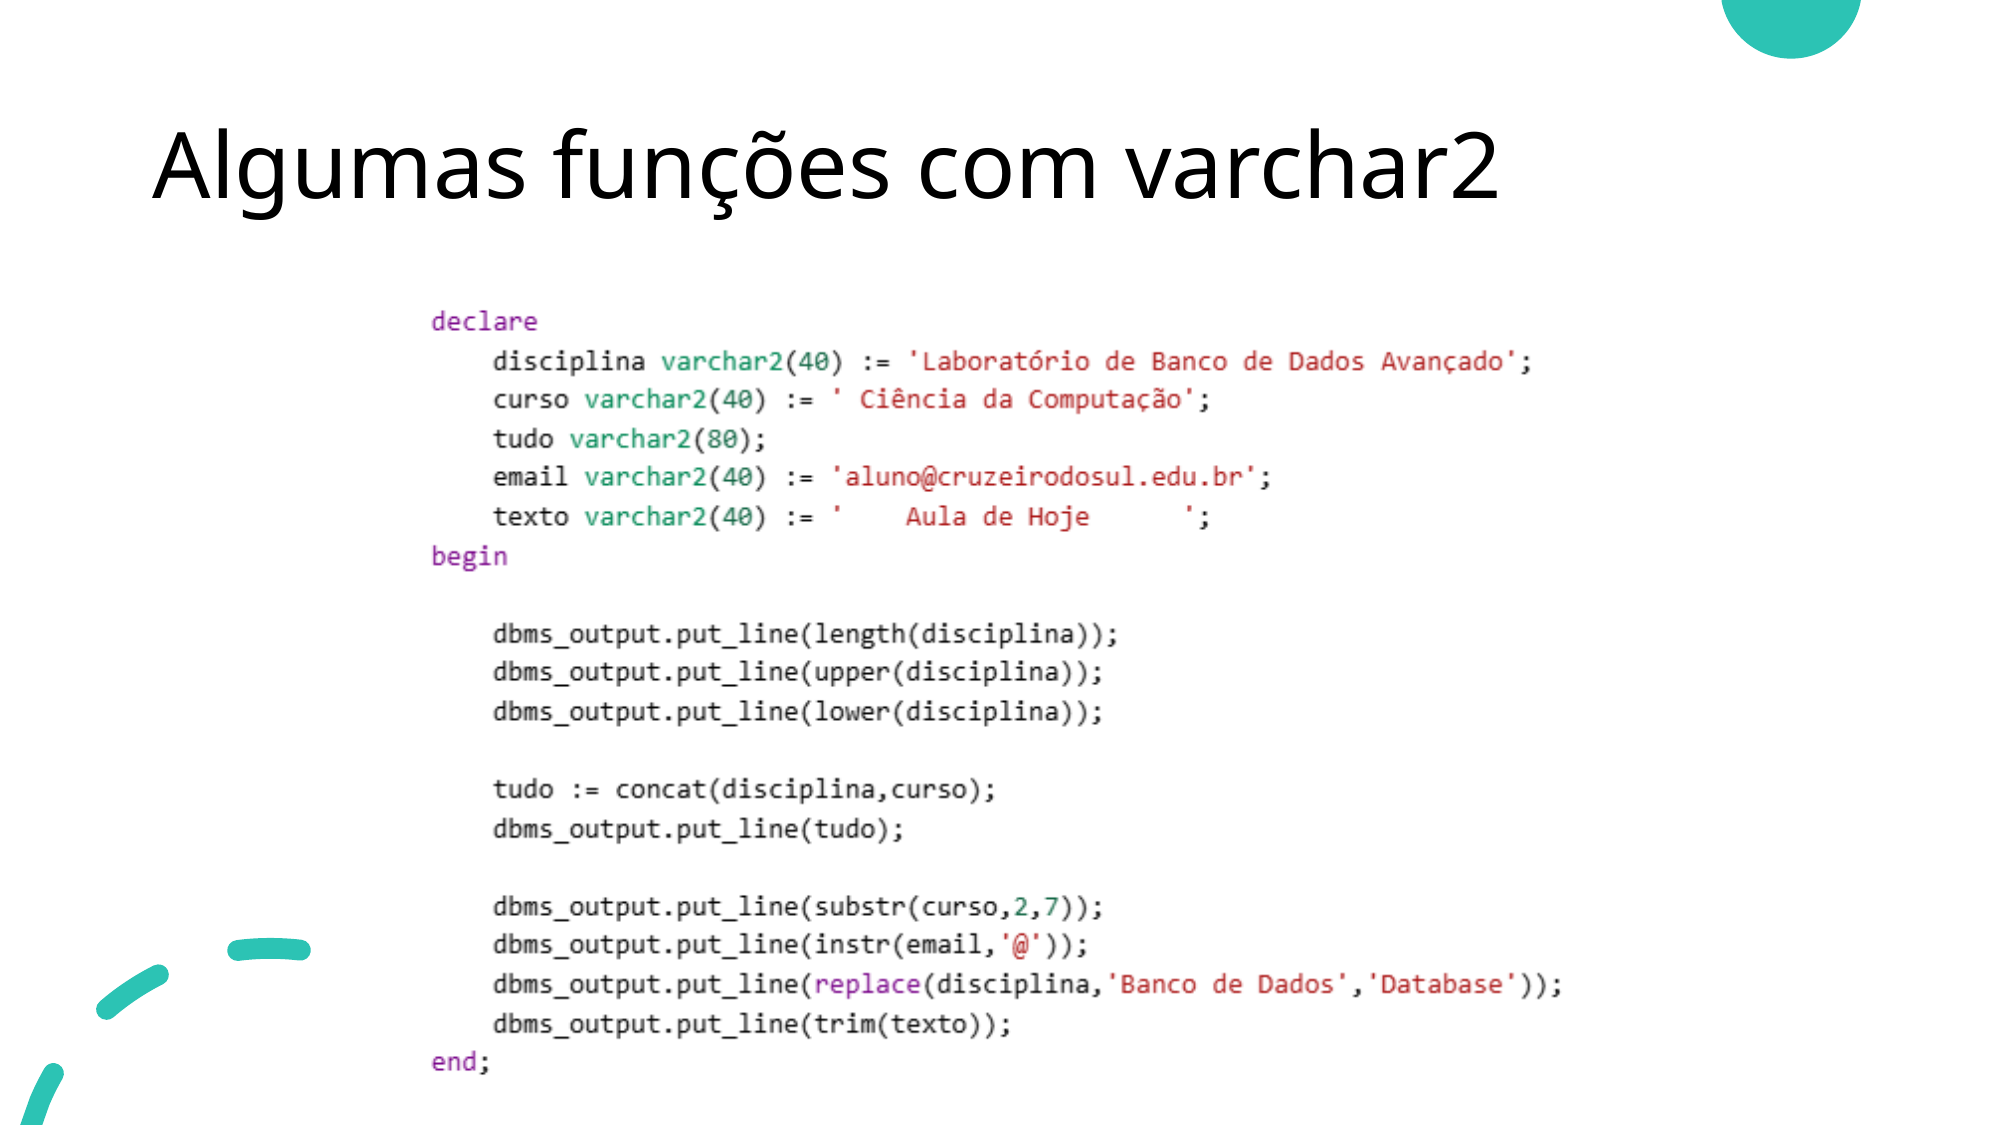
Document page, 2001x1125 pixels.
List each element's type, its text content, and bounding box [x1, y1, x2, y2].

picture [424, 299, 1576, 1081]
title Algumas funções com varchar2 [137, 59, 1863, 278]
